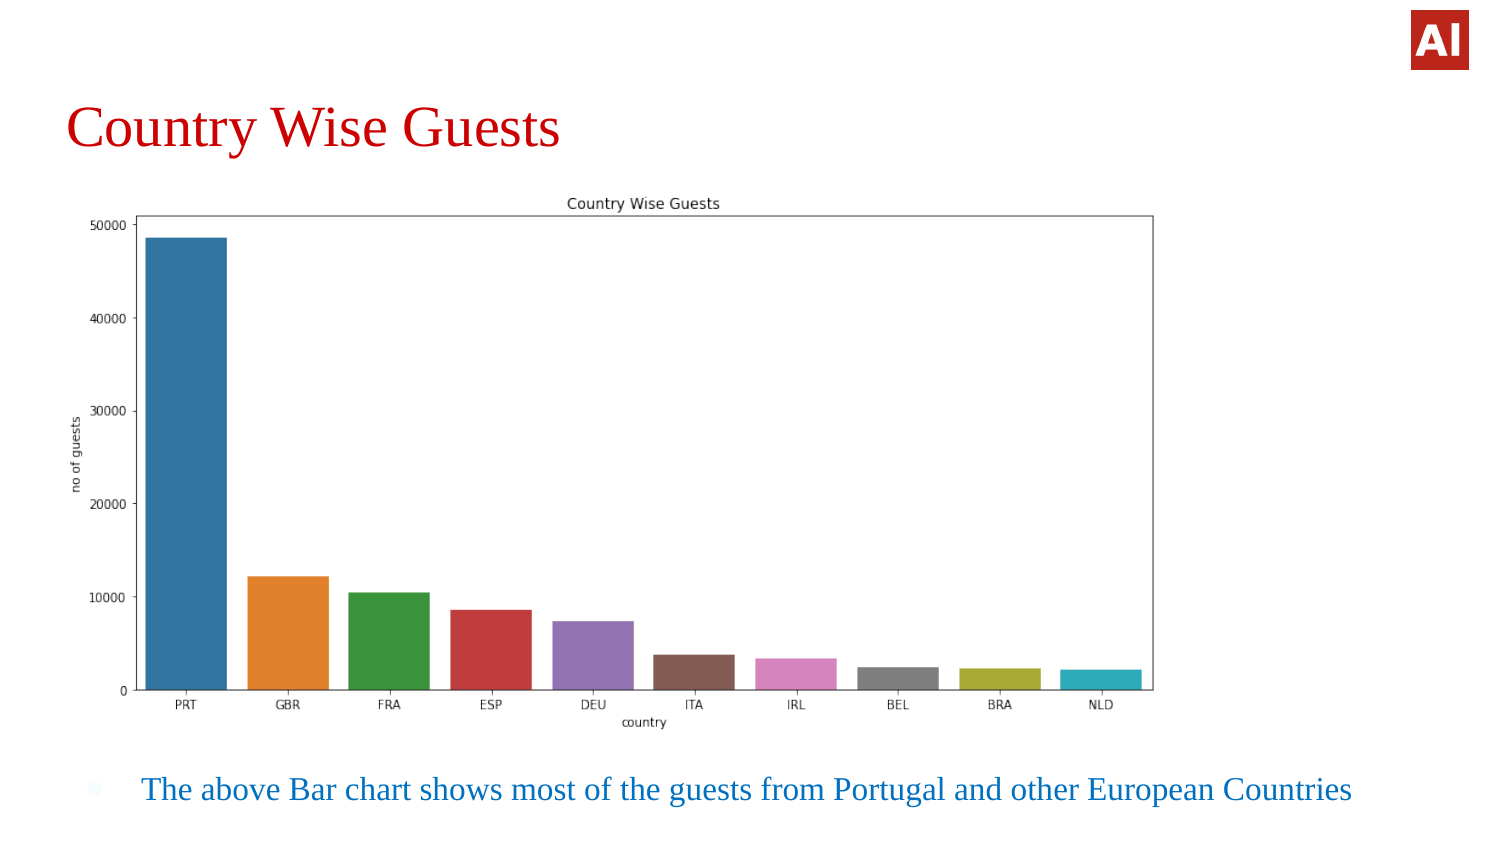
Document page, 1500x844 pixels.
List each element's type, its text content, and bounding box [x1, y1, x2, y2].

picture [63, 188, 1161, 737]
picture [1411, 10, 1469, 70]
title Country Wise Guests [51, 72, 1449, 167]
list The above Bar chart shows most of the guests from Portugal and other European Countries [51, 189, 1449, 816]
